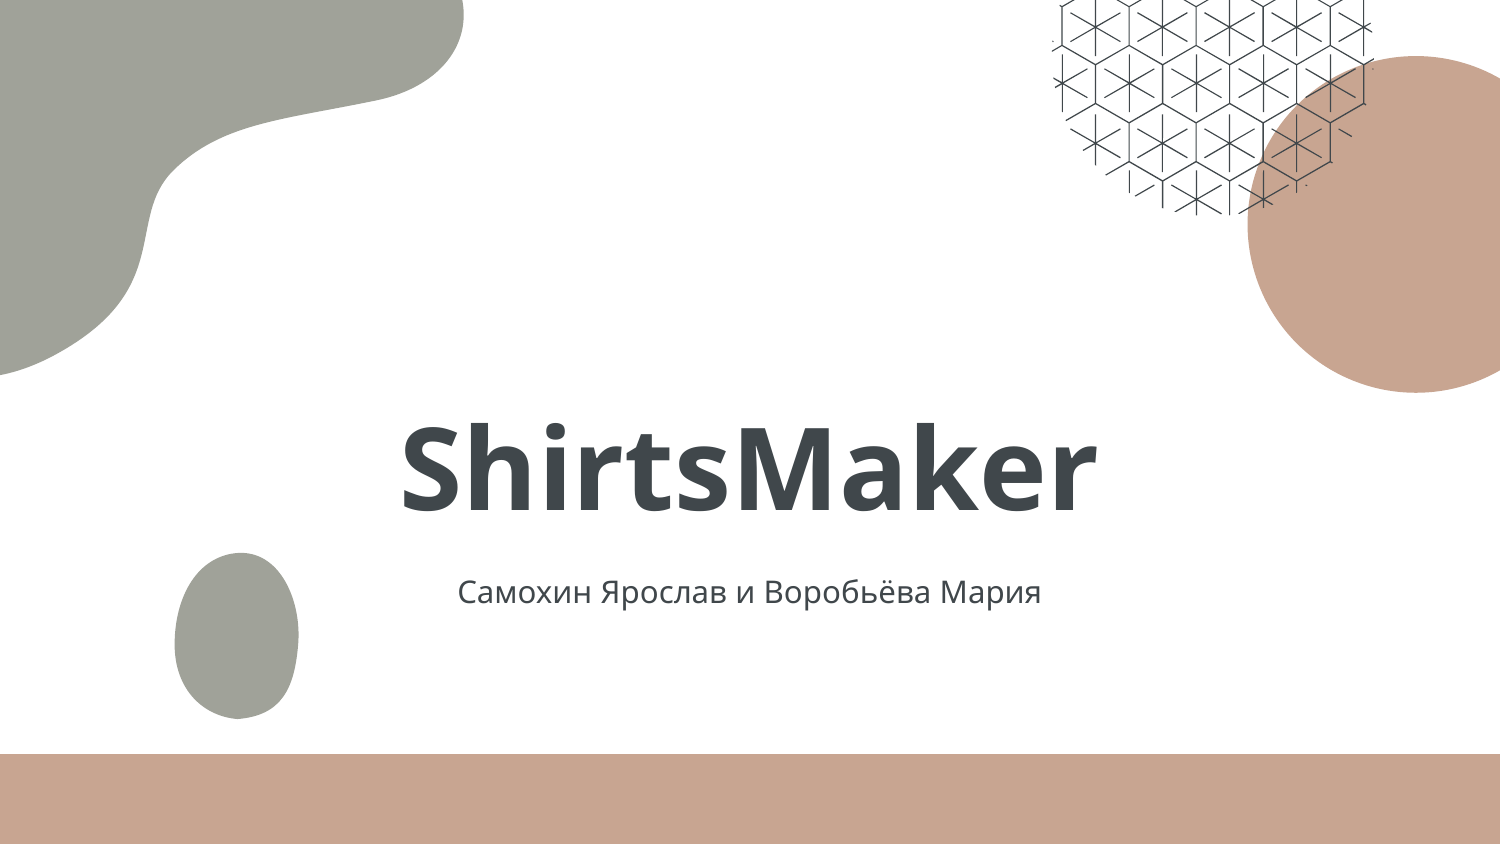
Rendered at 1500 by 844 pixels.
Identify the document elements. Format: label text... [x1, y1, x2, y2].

subtitle Самохин Ярослав и Воробьёва Мария [210, 556, 1290, 633]
title ShirtsMaker [210, 211, 1290, 549]
